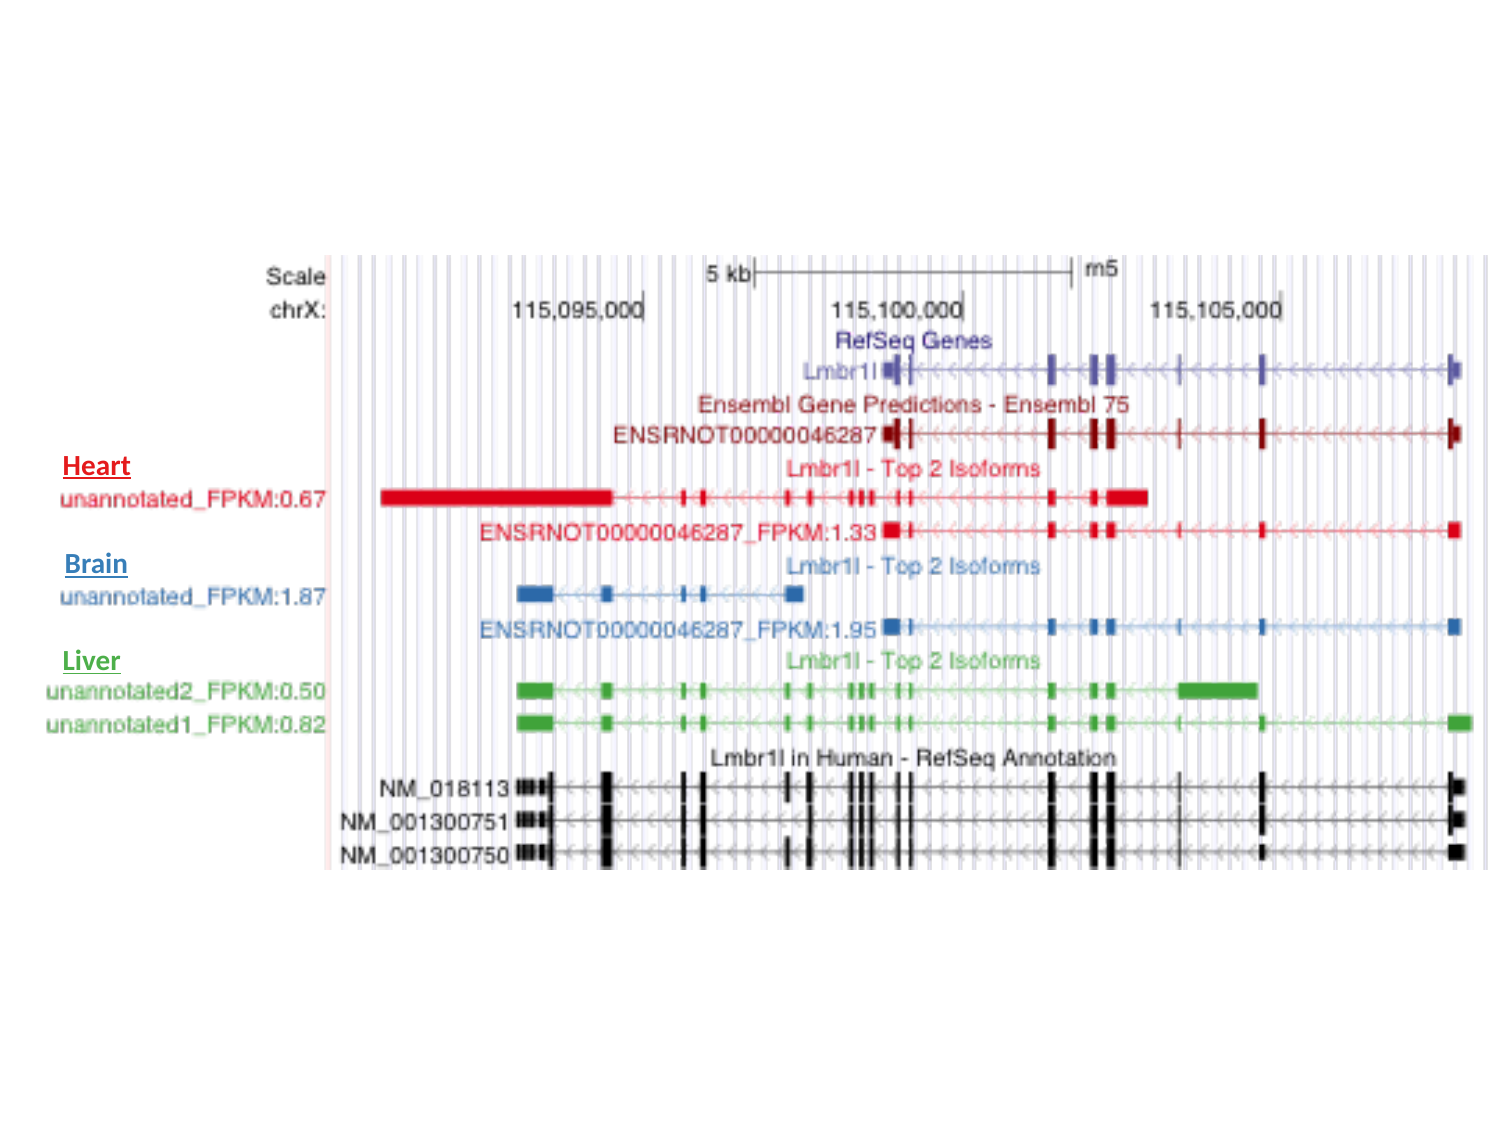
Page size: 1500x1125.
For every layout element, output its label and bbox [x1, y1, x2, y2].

picture [0, 255, 1499, 870]
